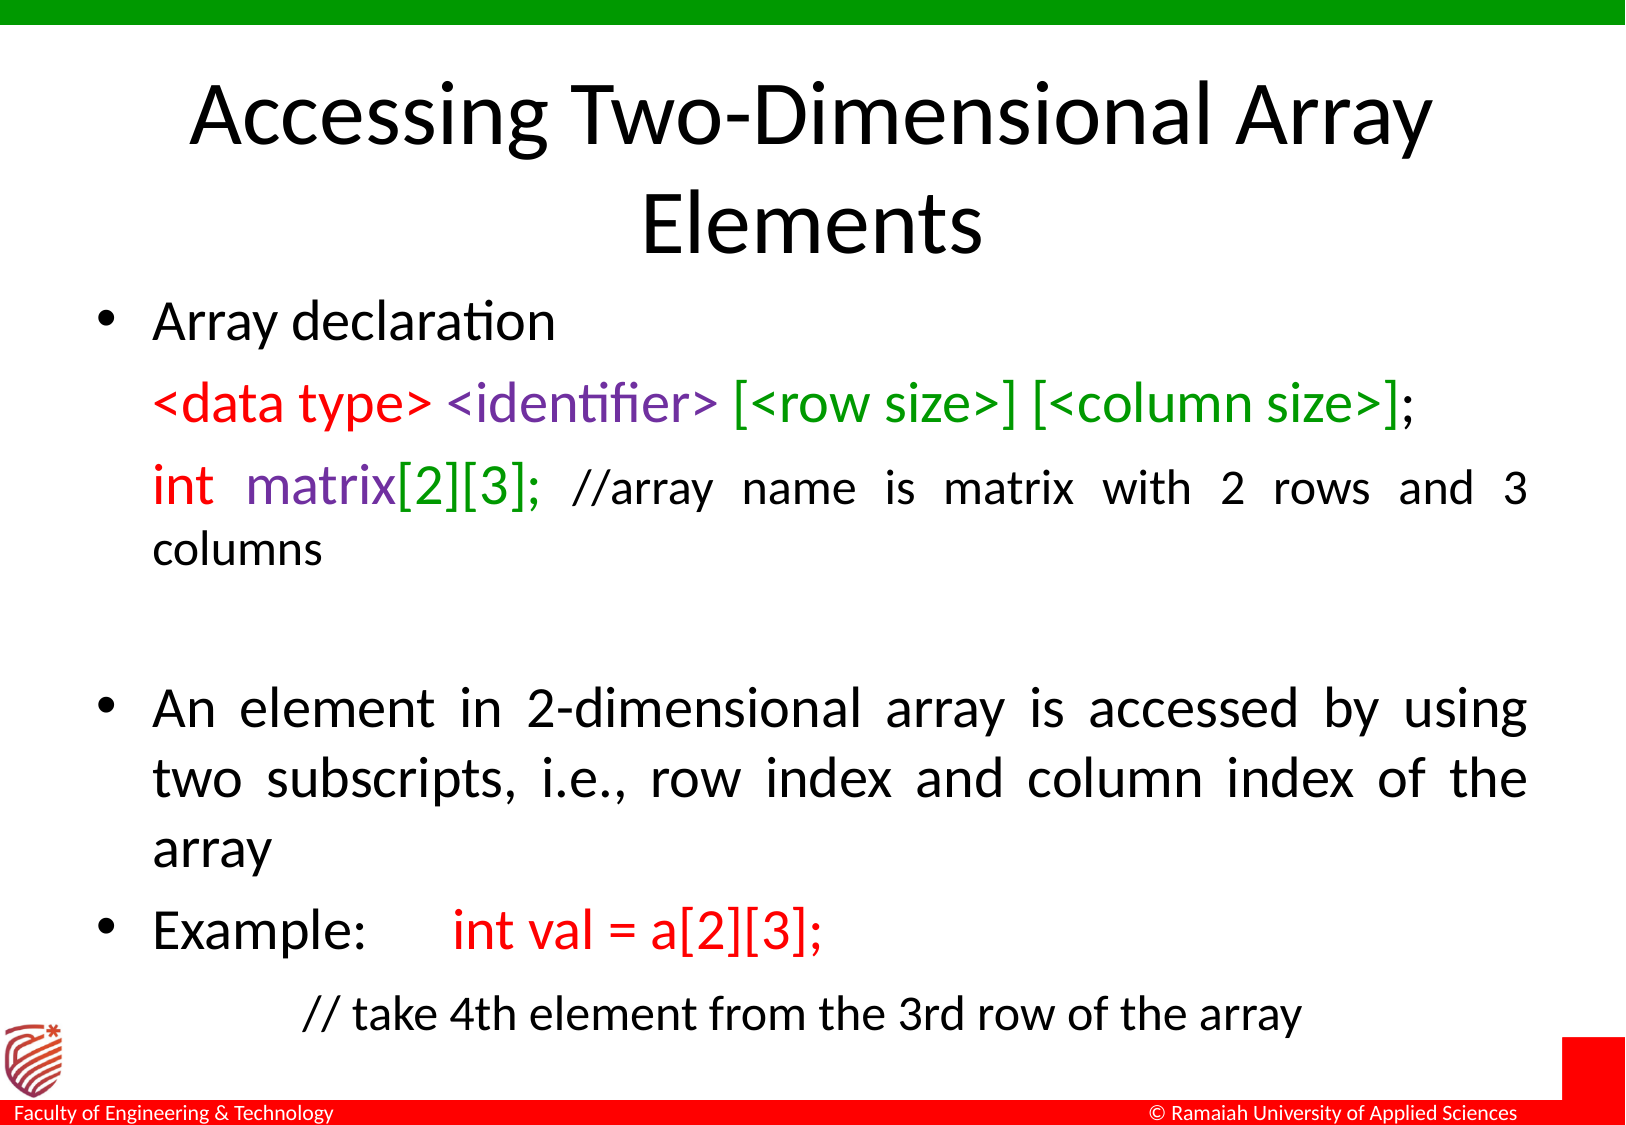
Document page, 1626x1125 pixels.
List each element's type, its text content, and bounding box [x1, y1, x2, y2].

picture [0, 1013, 69, 1100]
title Accessing Two-Dimensional Array Elements [81, 45, 1544, 233]
list Array declaration <data type> <identifier> [<row size>] [<column size>]; int matrix[2][3]; //array name is matrix with 2 rows and 3 columns An element in 2-dimensional array is accessed by using two subscripts, i.e., row index and column index of the array Example: int val = a[2][3]; // take 4th element from the 3rd row of the array [81, 275, 1544, 1005]
